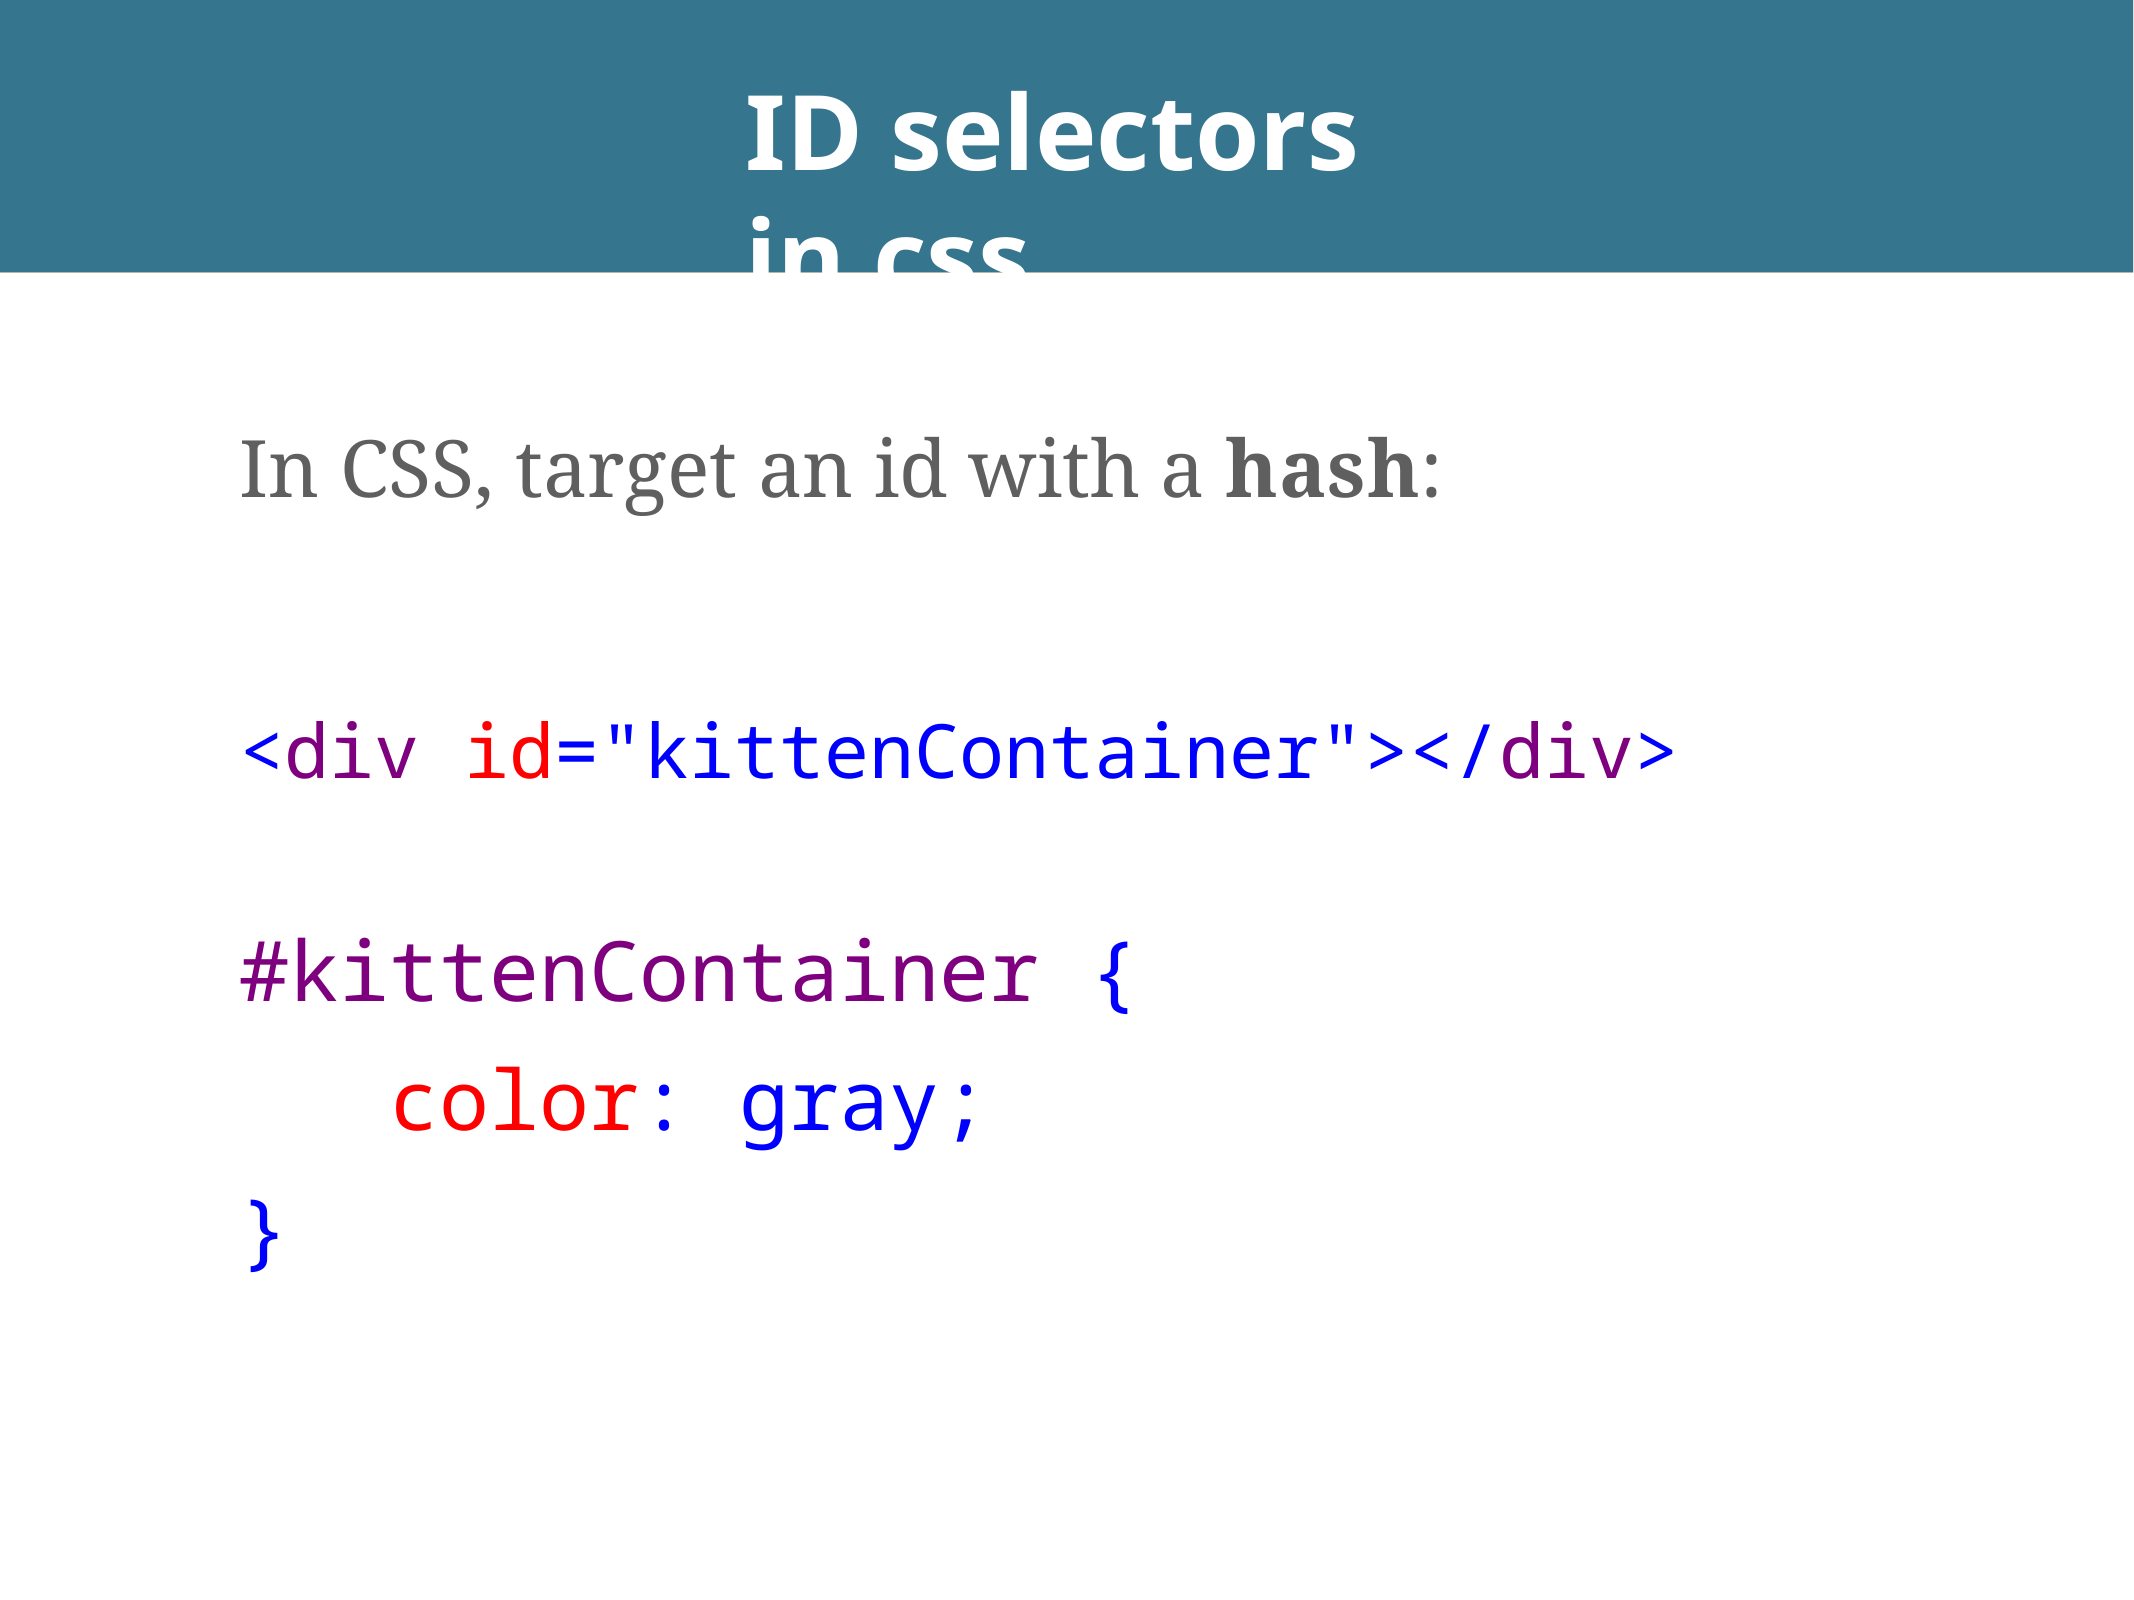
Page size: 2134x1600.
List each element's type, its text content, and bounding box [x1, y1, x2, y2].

text_box [0, 0, 2134, 273]
text_box In CSS, target an id with a hash: <div id="kittenContainer"></div> #kittenContainer { color: gray; } [237, 418, 1730, 1405]
title ID selectors in css [743, 66, 1392, 334]
